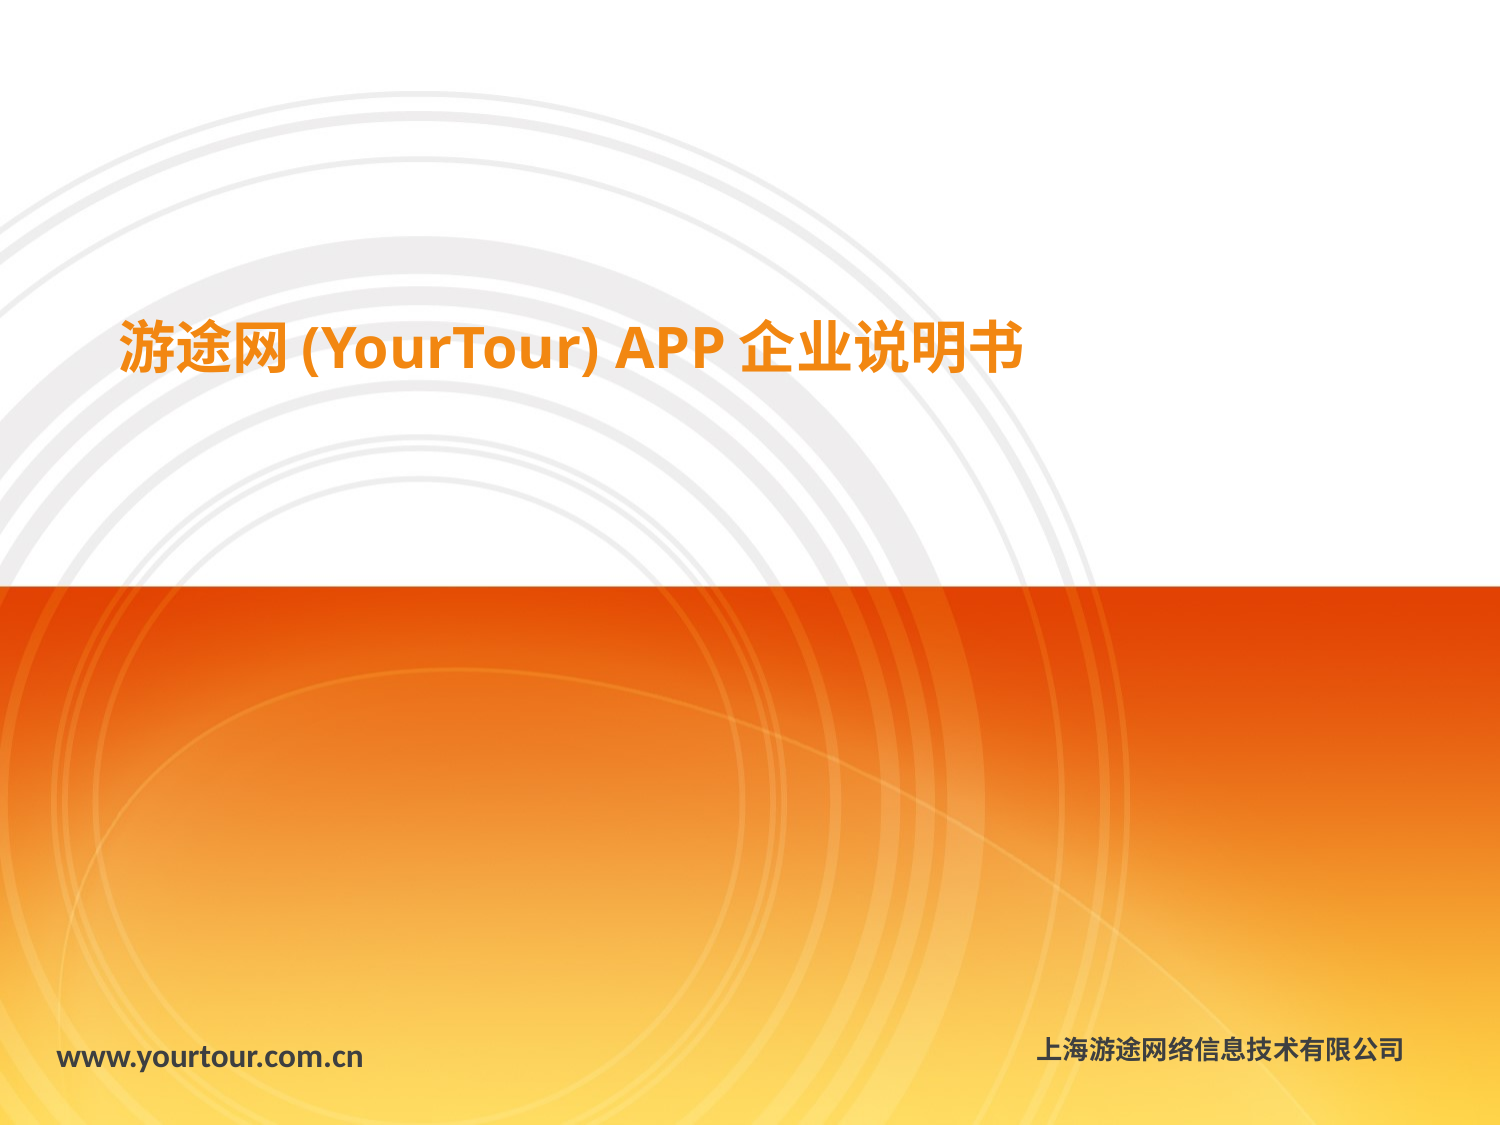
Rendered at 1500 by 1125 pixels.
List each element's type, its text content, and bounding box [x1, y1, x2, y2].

title 游途网(YourTour) APP企业说明书 [103, 268, 1083, 416]
text_box 上海游途网络信息技术有限公司 [1021, 1023, 1483, 1094]
subtitle www.yourtour.com.cn [41, 1023, 384, 1094]
picture [0, 0, 1500, 1125]
